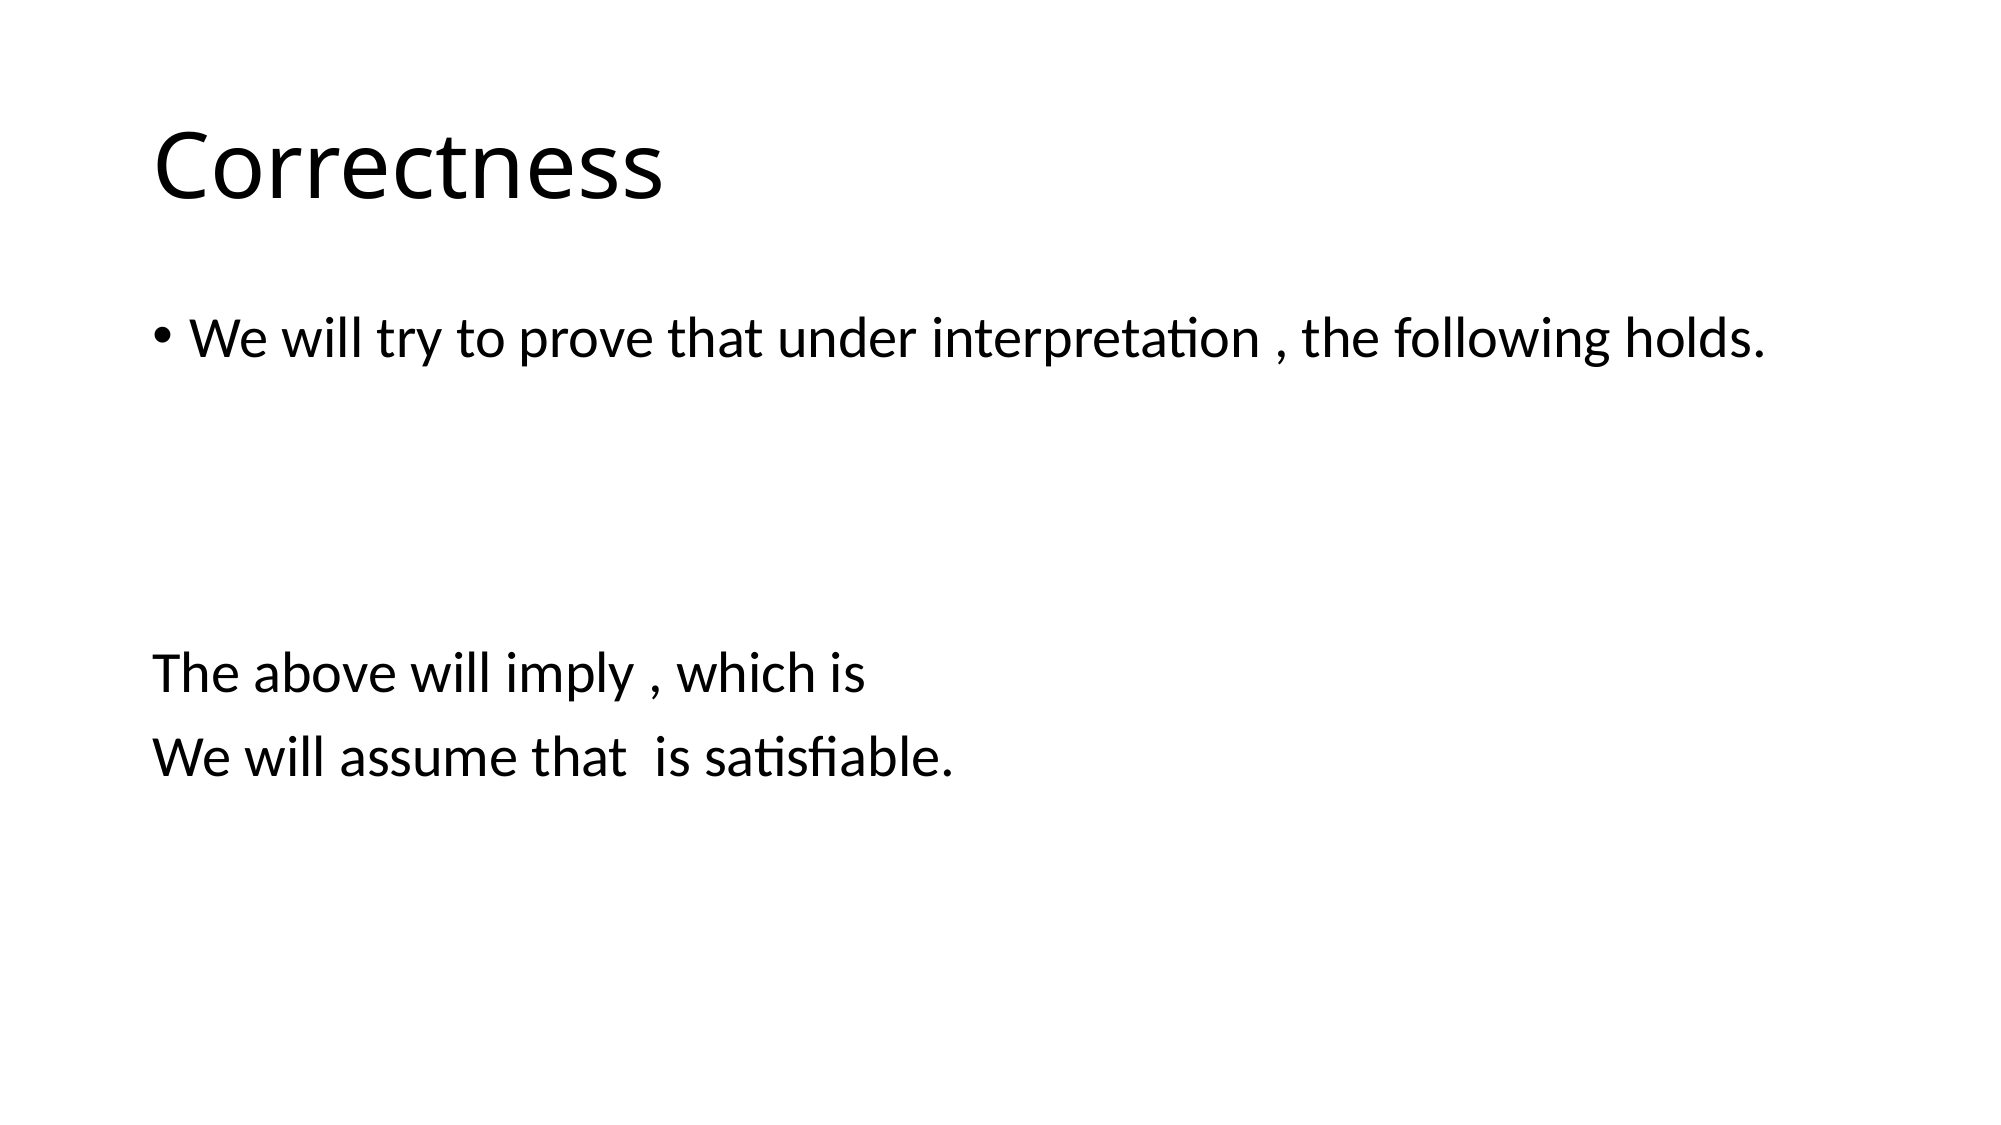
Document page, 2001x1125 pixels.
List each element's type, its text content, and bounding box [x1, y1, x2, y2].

title Correctness [137, 59, 1863, 278]
